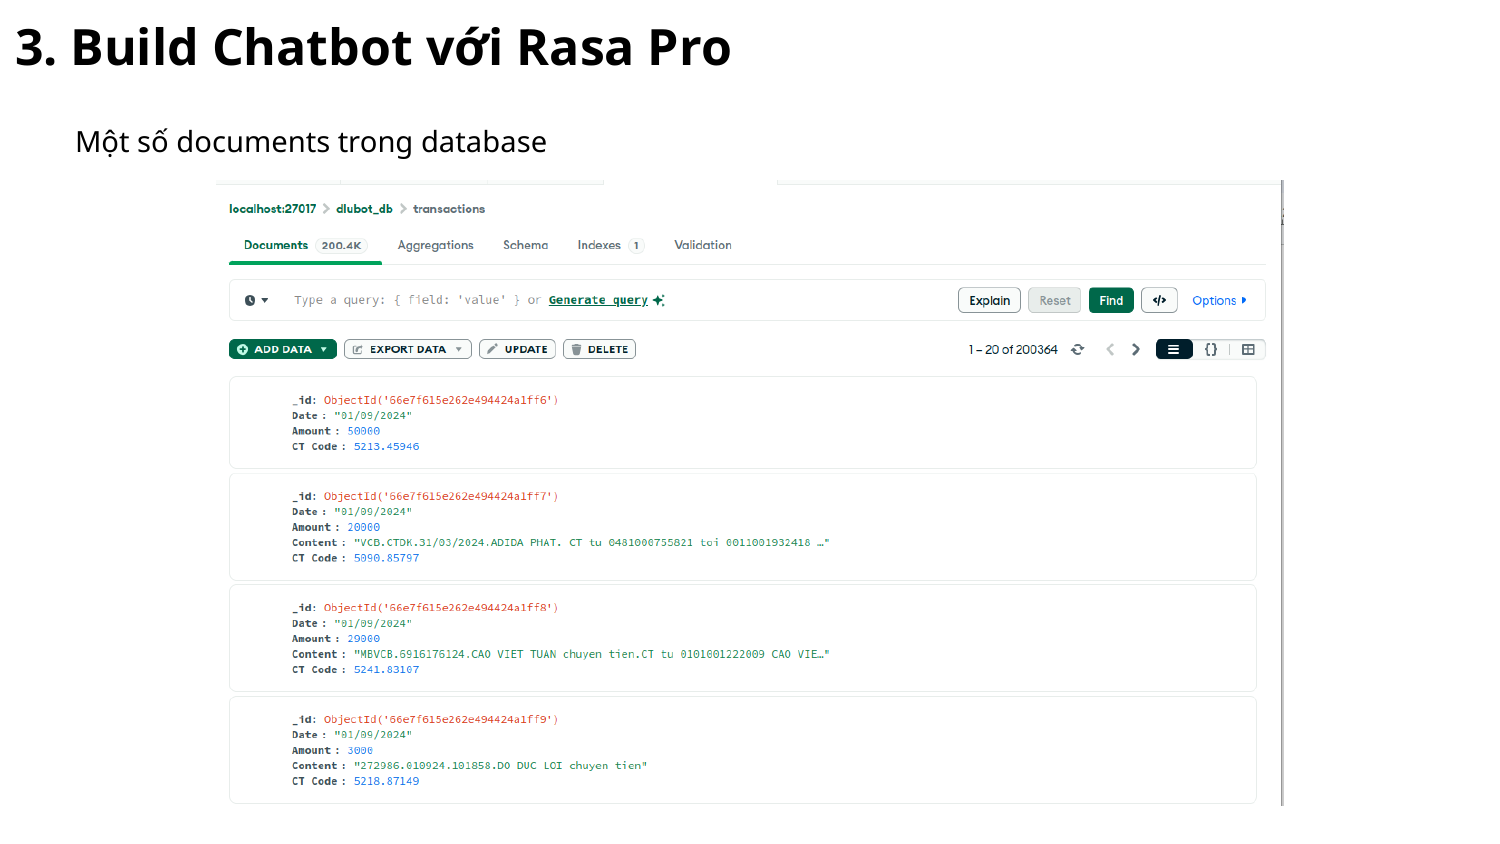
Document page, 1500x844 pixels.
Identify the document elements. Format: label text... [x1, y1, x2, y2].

text_box Một số documents trong database [60, 102, 978, 173]
text_box 3. Build Chatbot với Rasa Pro [0, 0, 768, 90]
picture [216, 180, 1284, 806]
